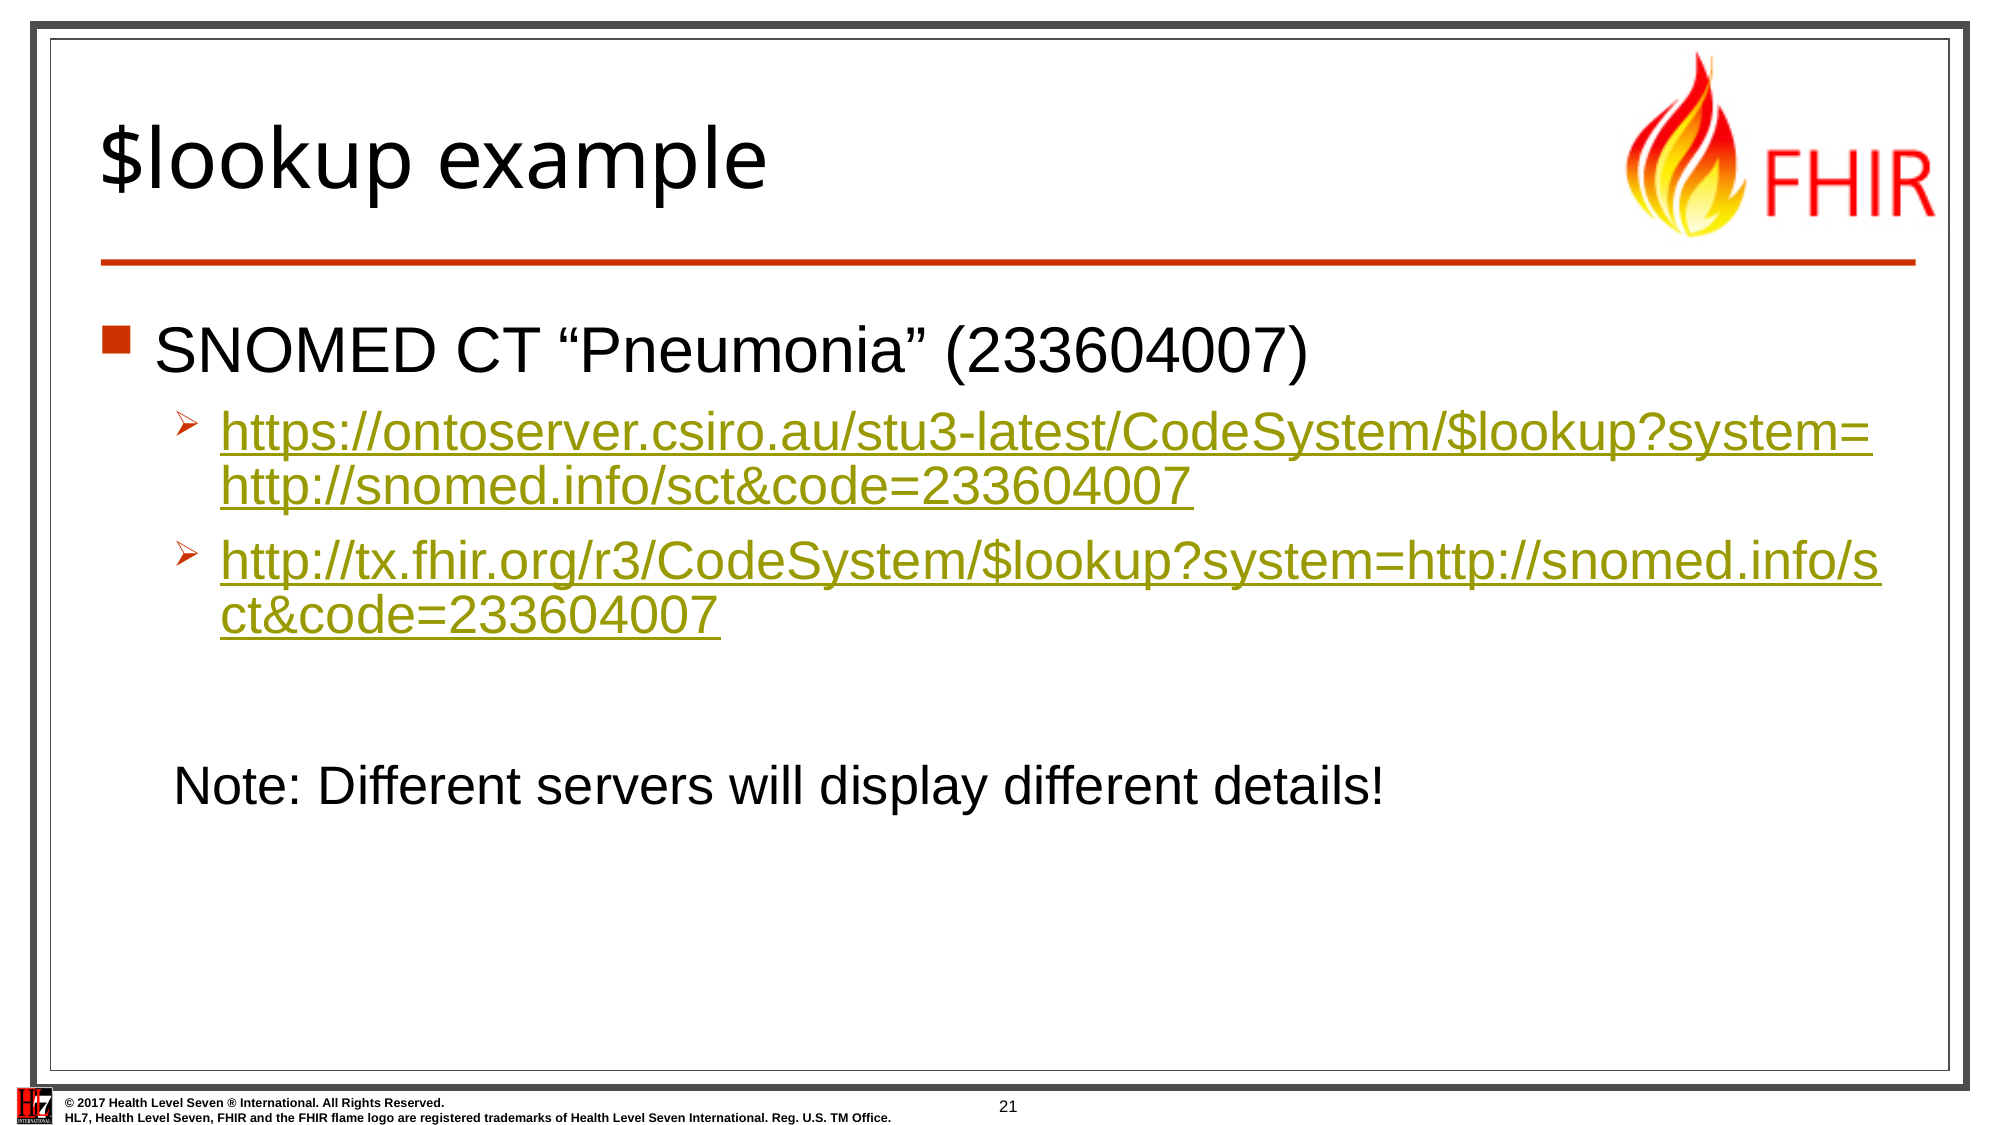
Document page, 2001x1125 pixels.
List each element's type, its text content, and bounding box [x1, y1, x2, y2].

slide_number 21 [949, 1087, 1067, 1125]
picture [16, 1087, 53, 1125]
picture [1613, 41, 1948, 247]
title $lookup example [83, 77, 1614, 213]
list SNOMED CT “Pneumonia” (233604007) https://ontoserver.csiro.au/stu3-latest/CodeSystem/$lookup?system=http://snomed.info/sct&code=233604007 http://tx.fhir.org/r3/CodeSystem/$lookup?system=http://snomed.info/sct&code=233604007 Note: Different servers will display different details! [83, 299, 1917, 1026]
